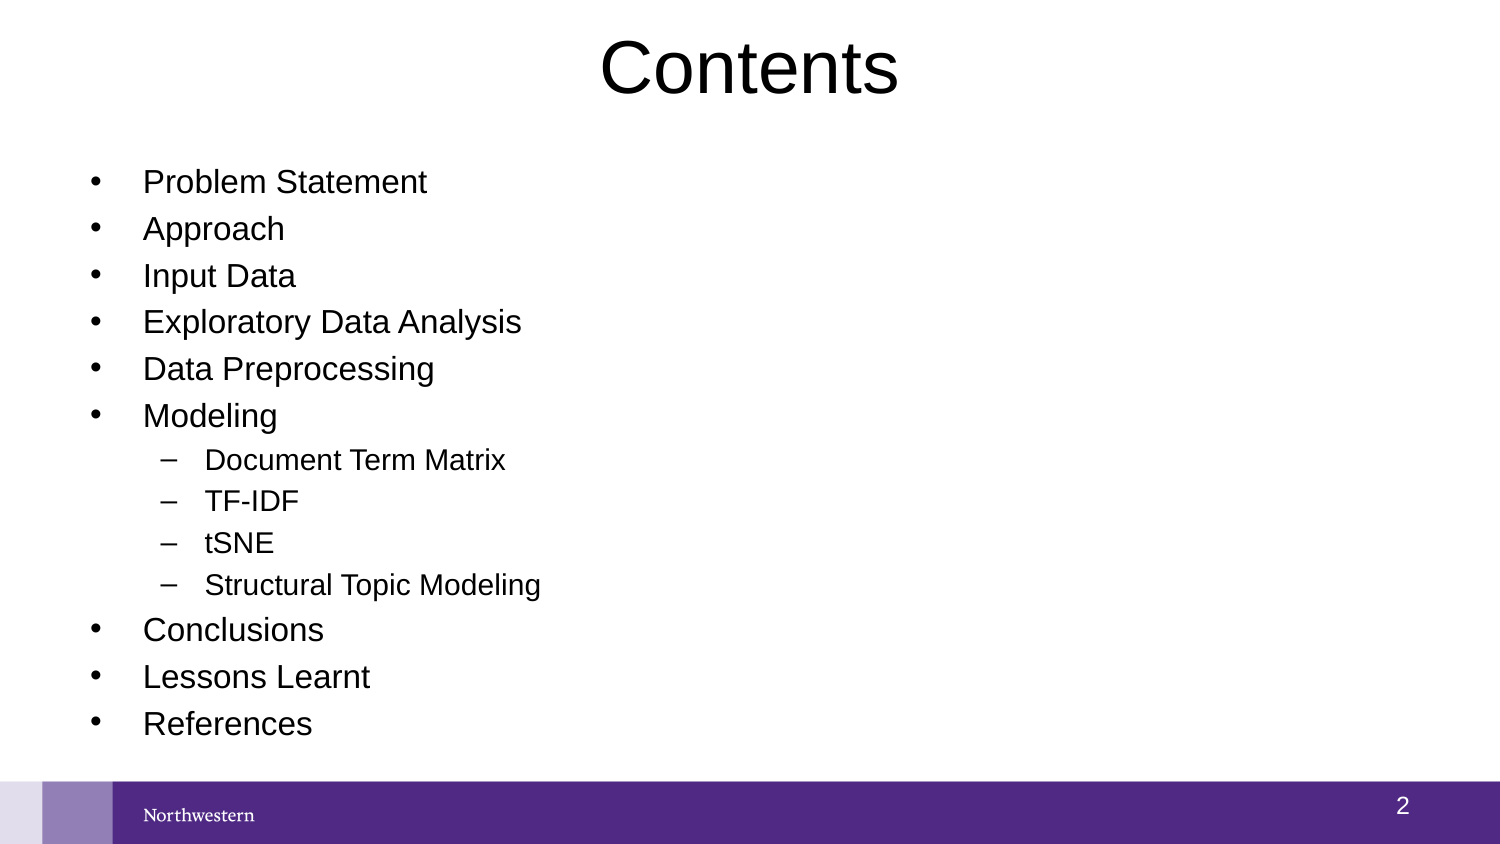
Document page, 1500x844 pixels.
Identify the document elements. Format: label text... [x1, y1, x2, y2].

list Problem Statement Approach Input Data Exploratory Data Analysis Data Preprocessing Modeling Document Term Matrix TF-IDF tSNE Structural Topic Modeling Conclusions Lessons Learnt References [75, 153, 1425, 754]
picture [0, 0, 1500, 844]
title Contents [75, 33, 1425, 94]
slide_number 1 [1074, 782, 1425, 827]
